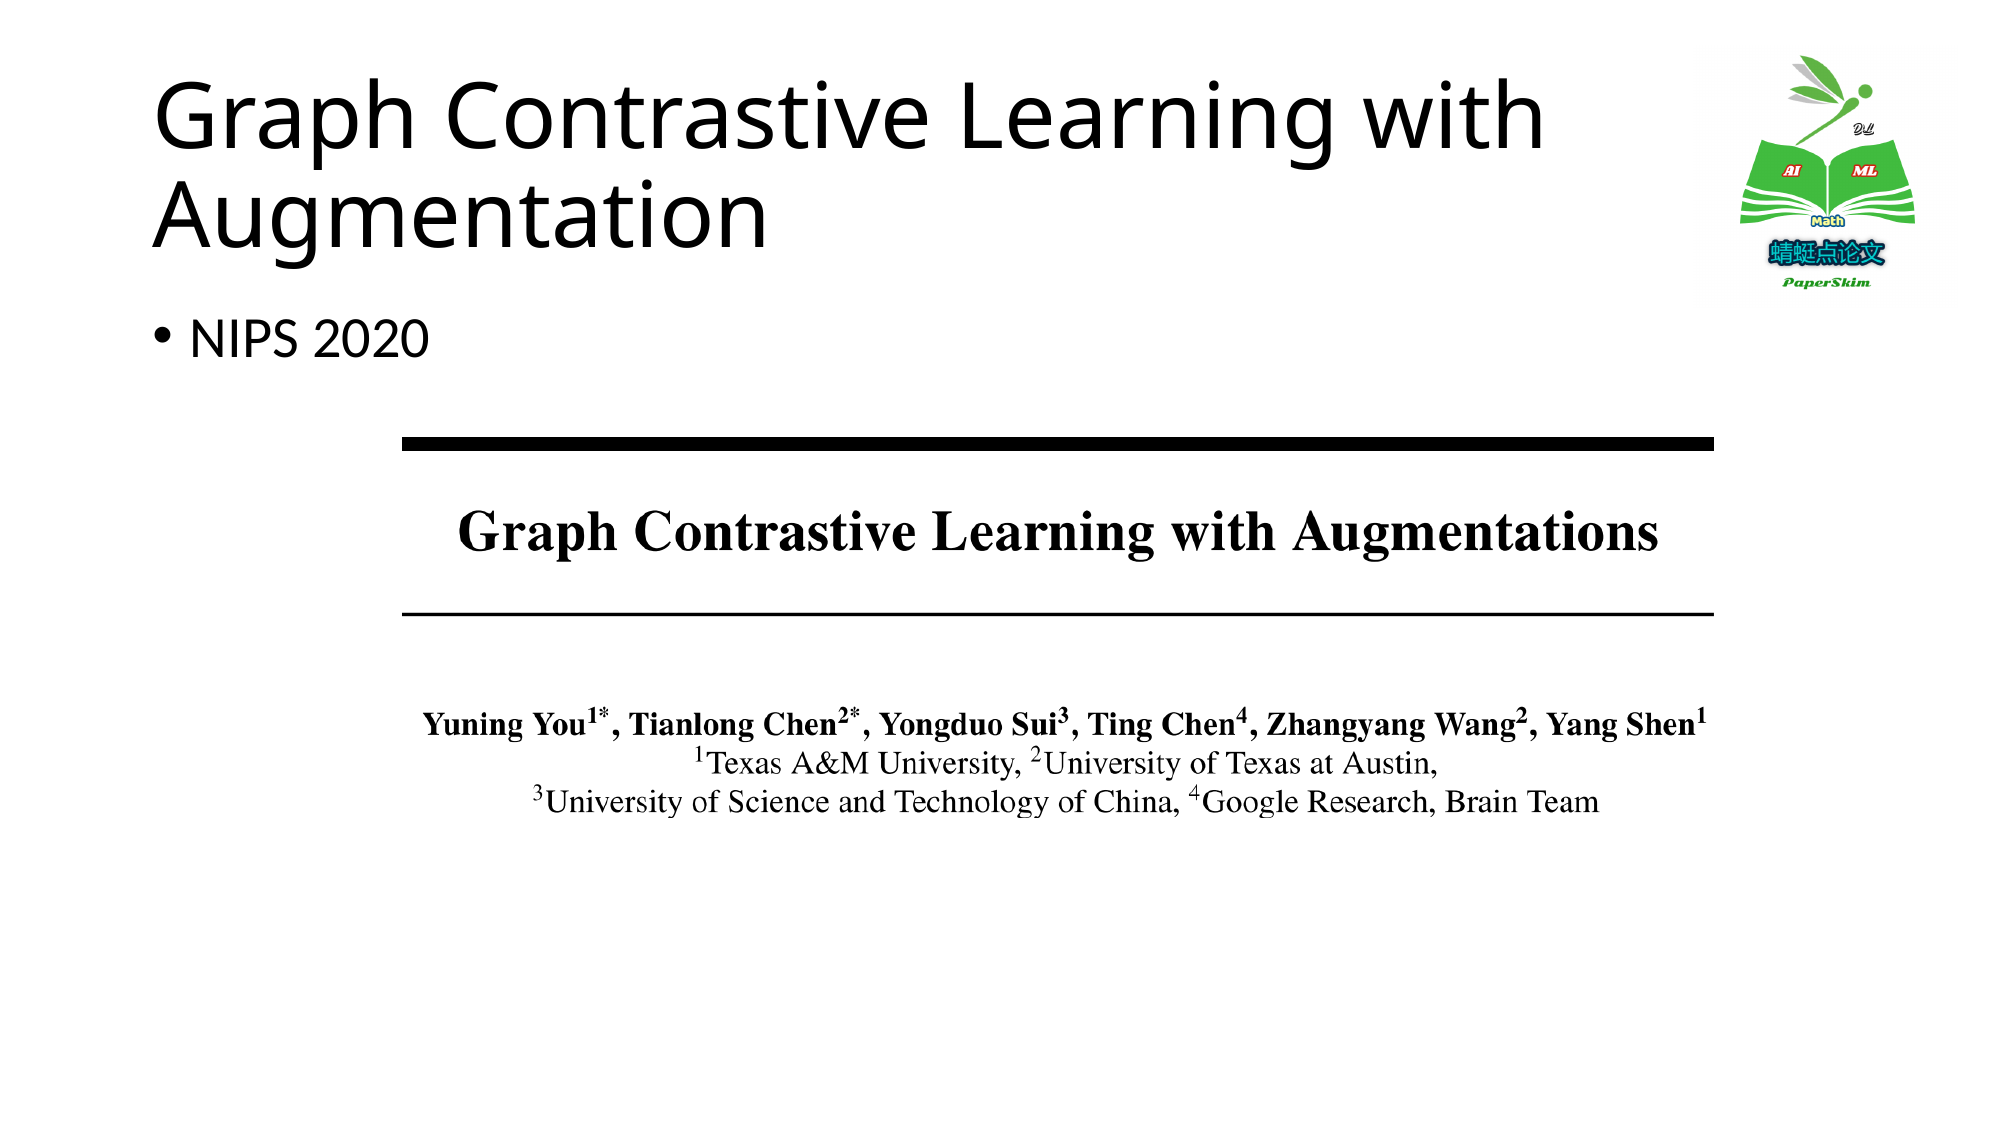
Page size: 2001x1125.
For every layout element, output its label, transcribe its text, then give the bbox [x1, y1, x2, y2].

picture [1693, 45, 1958, 308]
title Graph Contrastive Learning with Augmentation [137, 59, 1863, 278]
list NIPS 2020 [137, 299, 1863, 1014]
picture [387, 428, 1724, 818]
